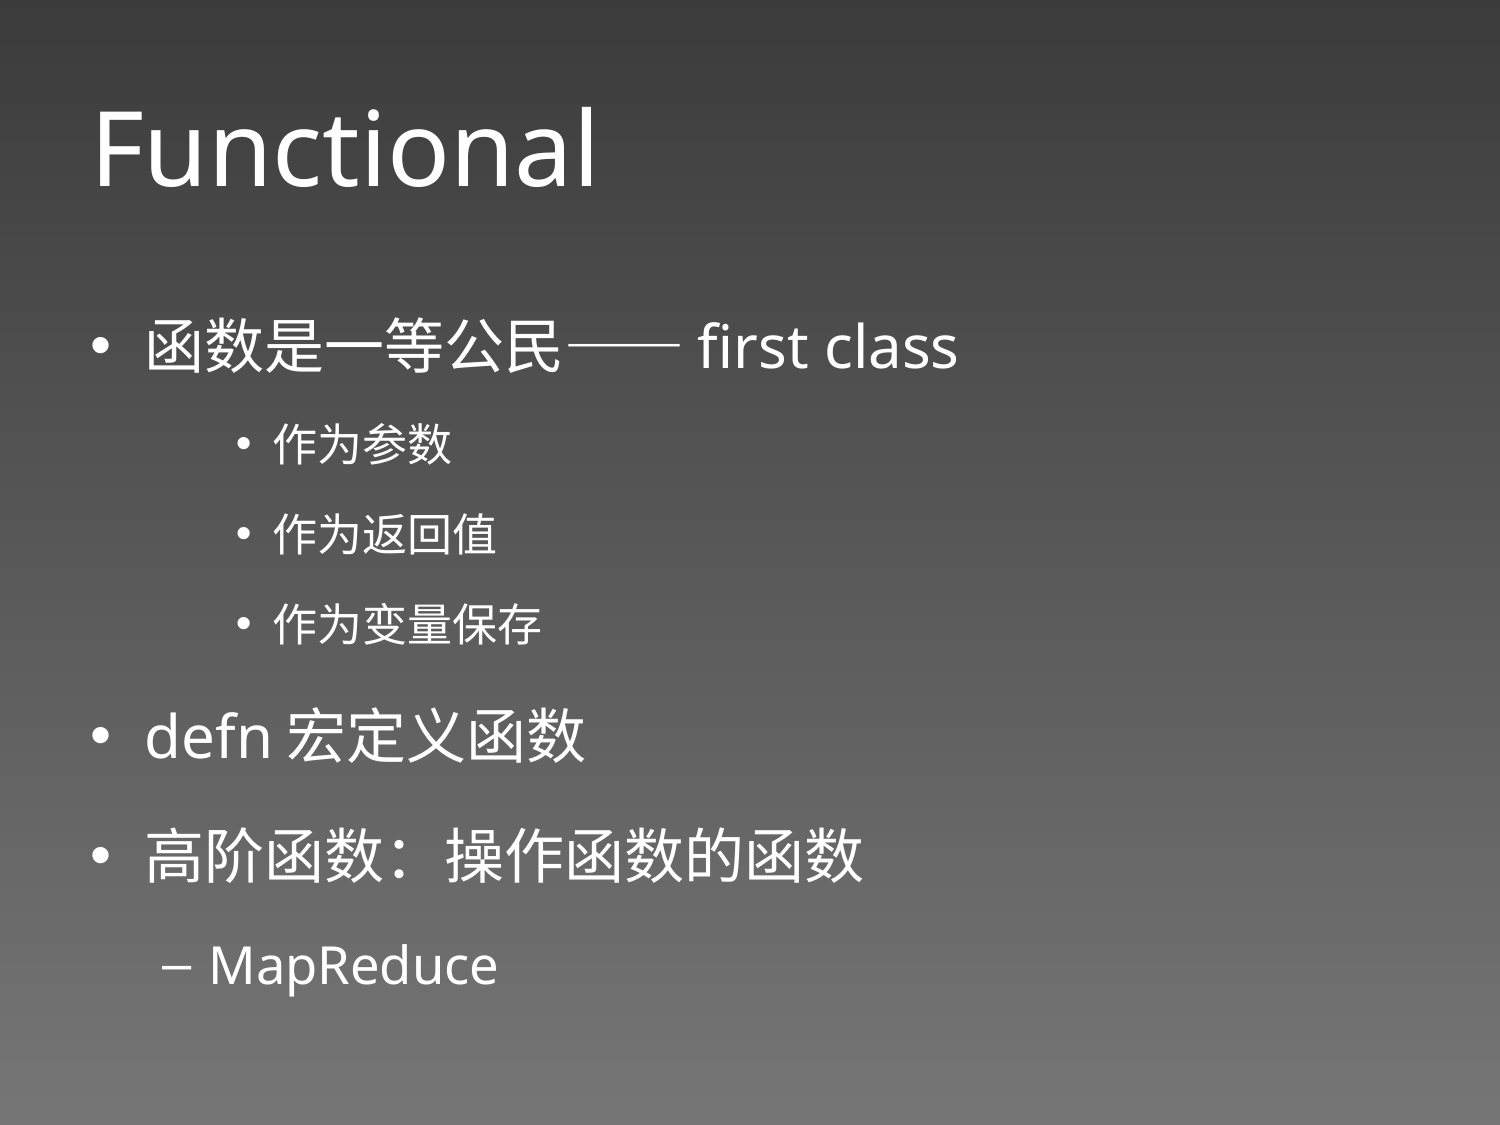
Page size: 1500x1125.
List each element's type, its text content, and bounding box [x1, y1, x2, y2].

list 函数是一等公民——first class 作为参数 作为返回值 作为变量保存 defn宏定义函数 高阶函数：操作函数的函数 MapReduce [75, 263, 1425, 1005]
title Functional [75, 75, 1425, 263]
